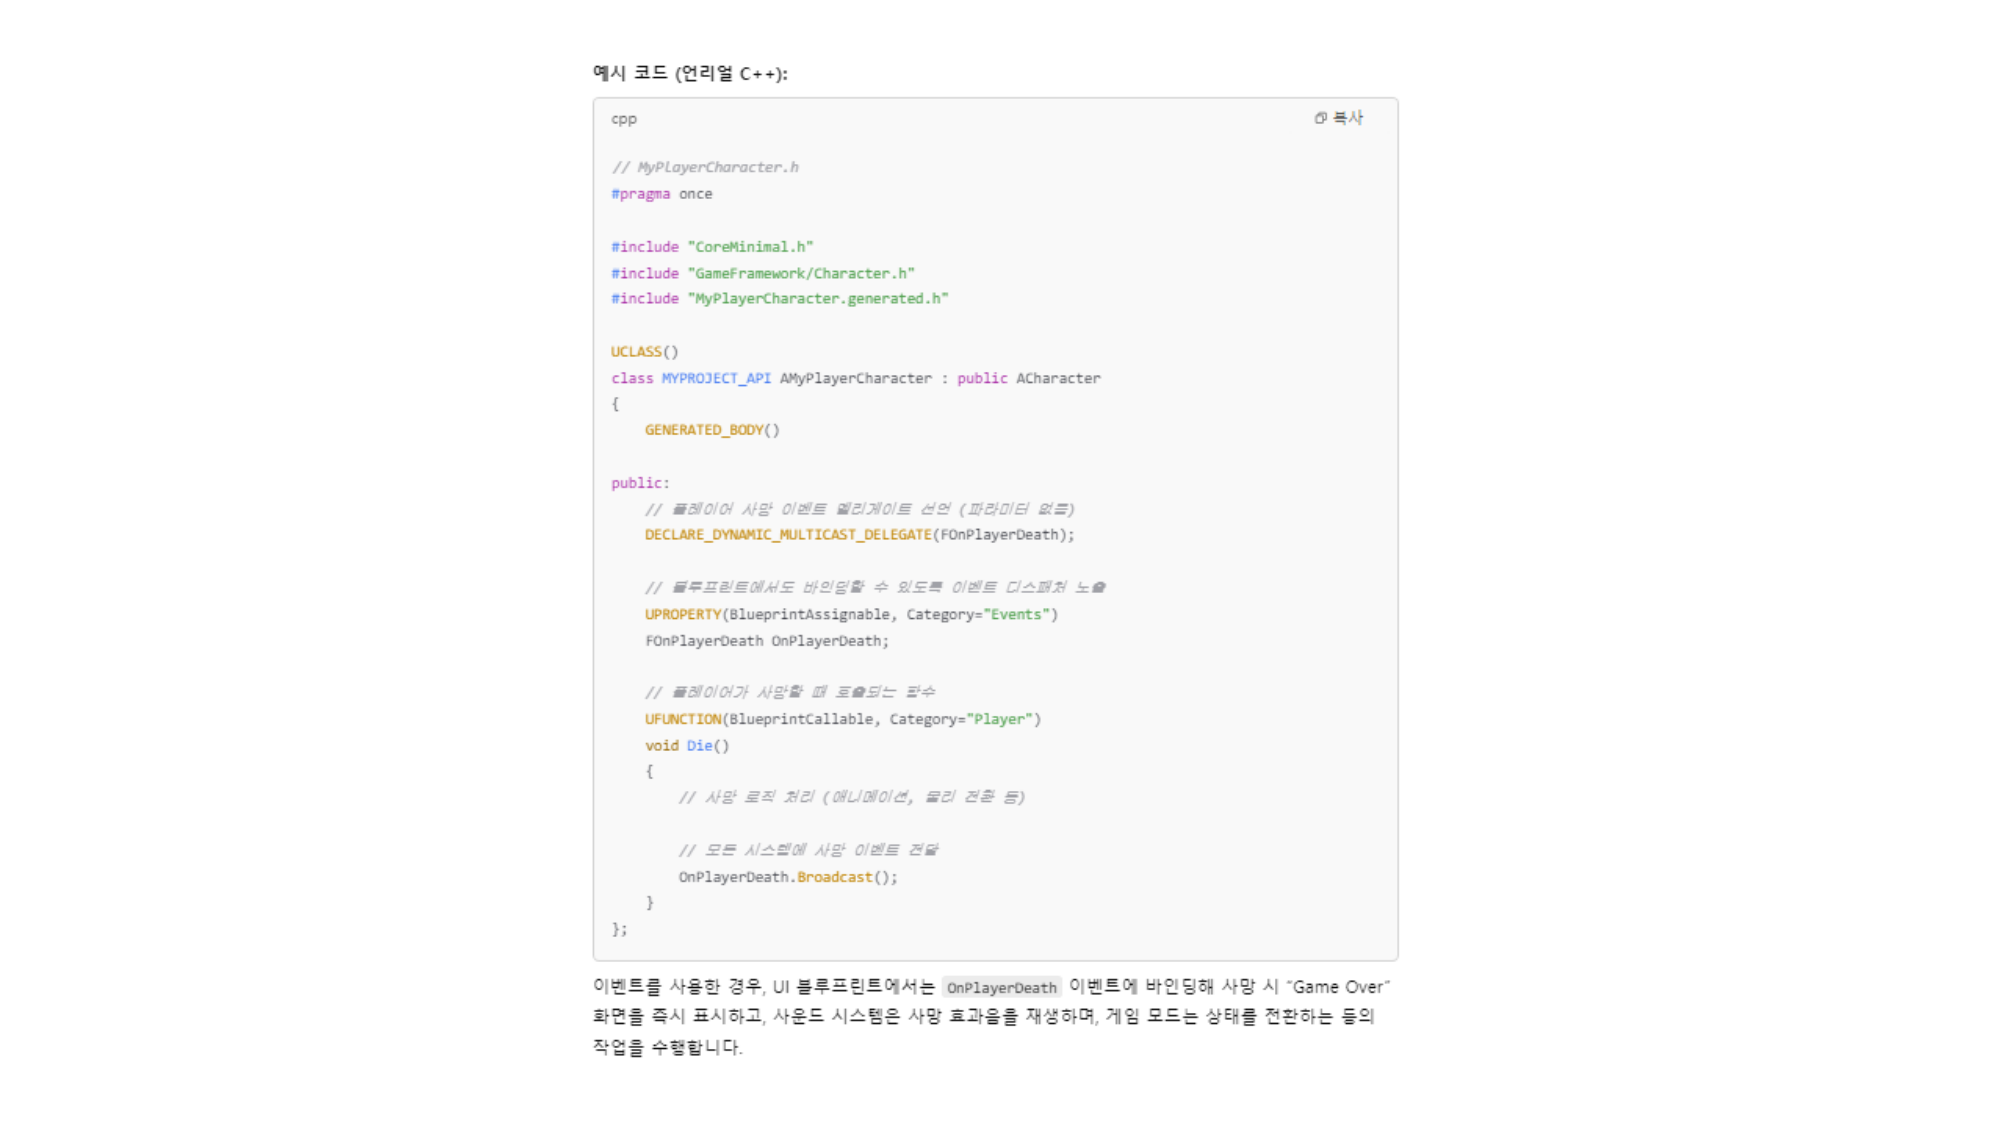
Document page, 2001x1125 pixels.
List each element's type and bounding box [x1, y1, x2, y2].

picture [571, 52, 1429, 1073]
